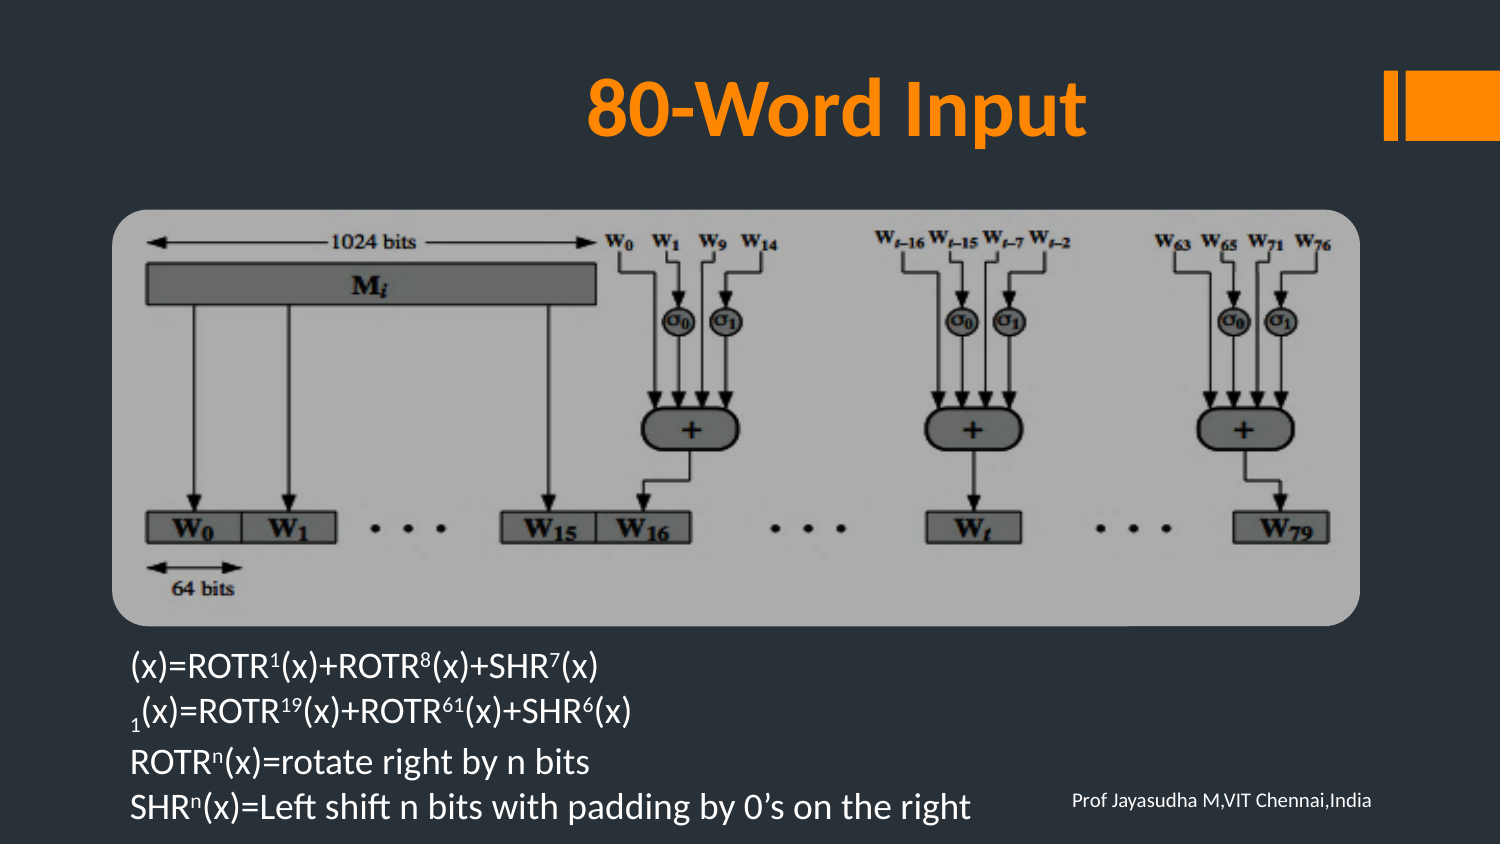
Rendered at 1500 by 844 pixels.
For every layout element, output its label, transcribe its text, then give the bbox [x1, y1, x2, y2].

text_box Prof Jayasudha M,VIT Chennai,India [1057, 786, 1426, 824]
title 80-Word Input [206, 50, 1488, 261]
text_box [111, 209, 1361, 671]
